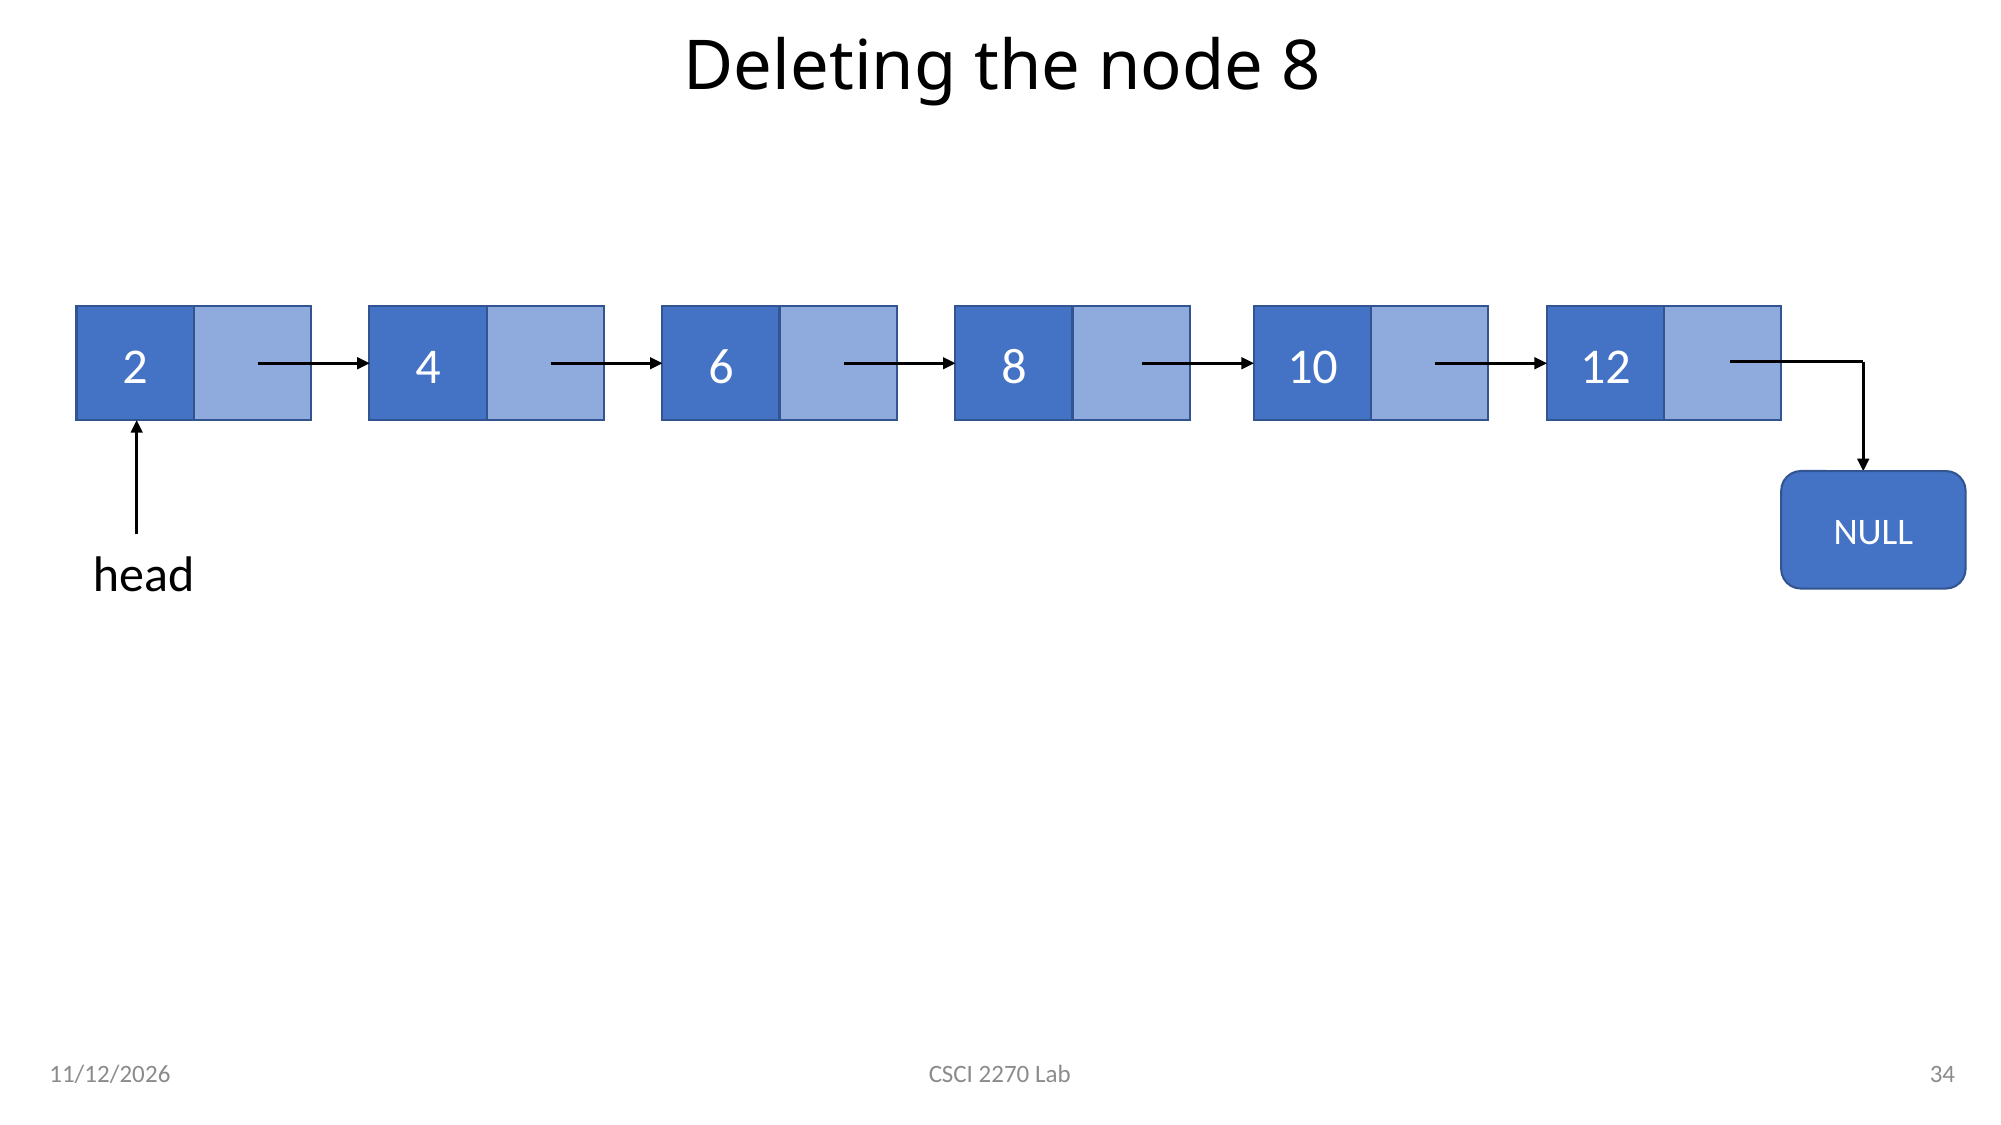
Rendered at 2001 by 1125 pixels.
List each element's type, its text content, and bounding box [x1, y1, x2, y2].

text_box [1370, 305, 1489, 421]
title Deleting the node 8 [34, 22, 1971, 112]
text_box [486, 305, 605, 421]
text_box 10 [1253, 305, 1370, 421]
text_box [1072, 305, 1191, 421]
text_box 6 [661, 305, 779, 421]
text_box NULL [1780, 469, 1967, 590]
text_box [1663, 305, 1782, 421]
footer CSCI 2270 Lab [662, 1042, 1338, 1103]
text_box head [78, 534, 211, 610]
text_box 8 [954, 305, 1072, 421]
text_box [193, 305, 312, 421]
text_box 12 [1546, 305, 1663, 421]
text_box 4 [368, 305, 486, 421]
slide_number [34, 1042, 485, 1103]
text_box 2 [75, 305, 193, 421]
slide_number 34 [1520, 1042, 1971, 1103]
text_box [779, 305, 898, 421]
